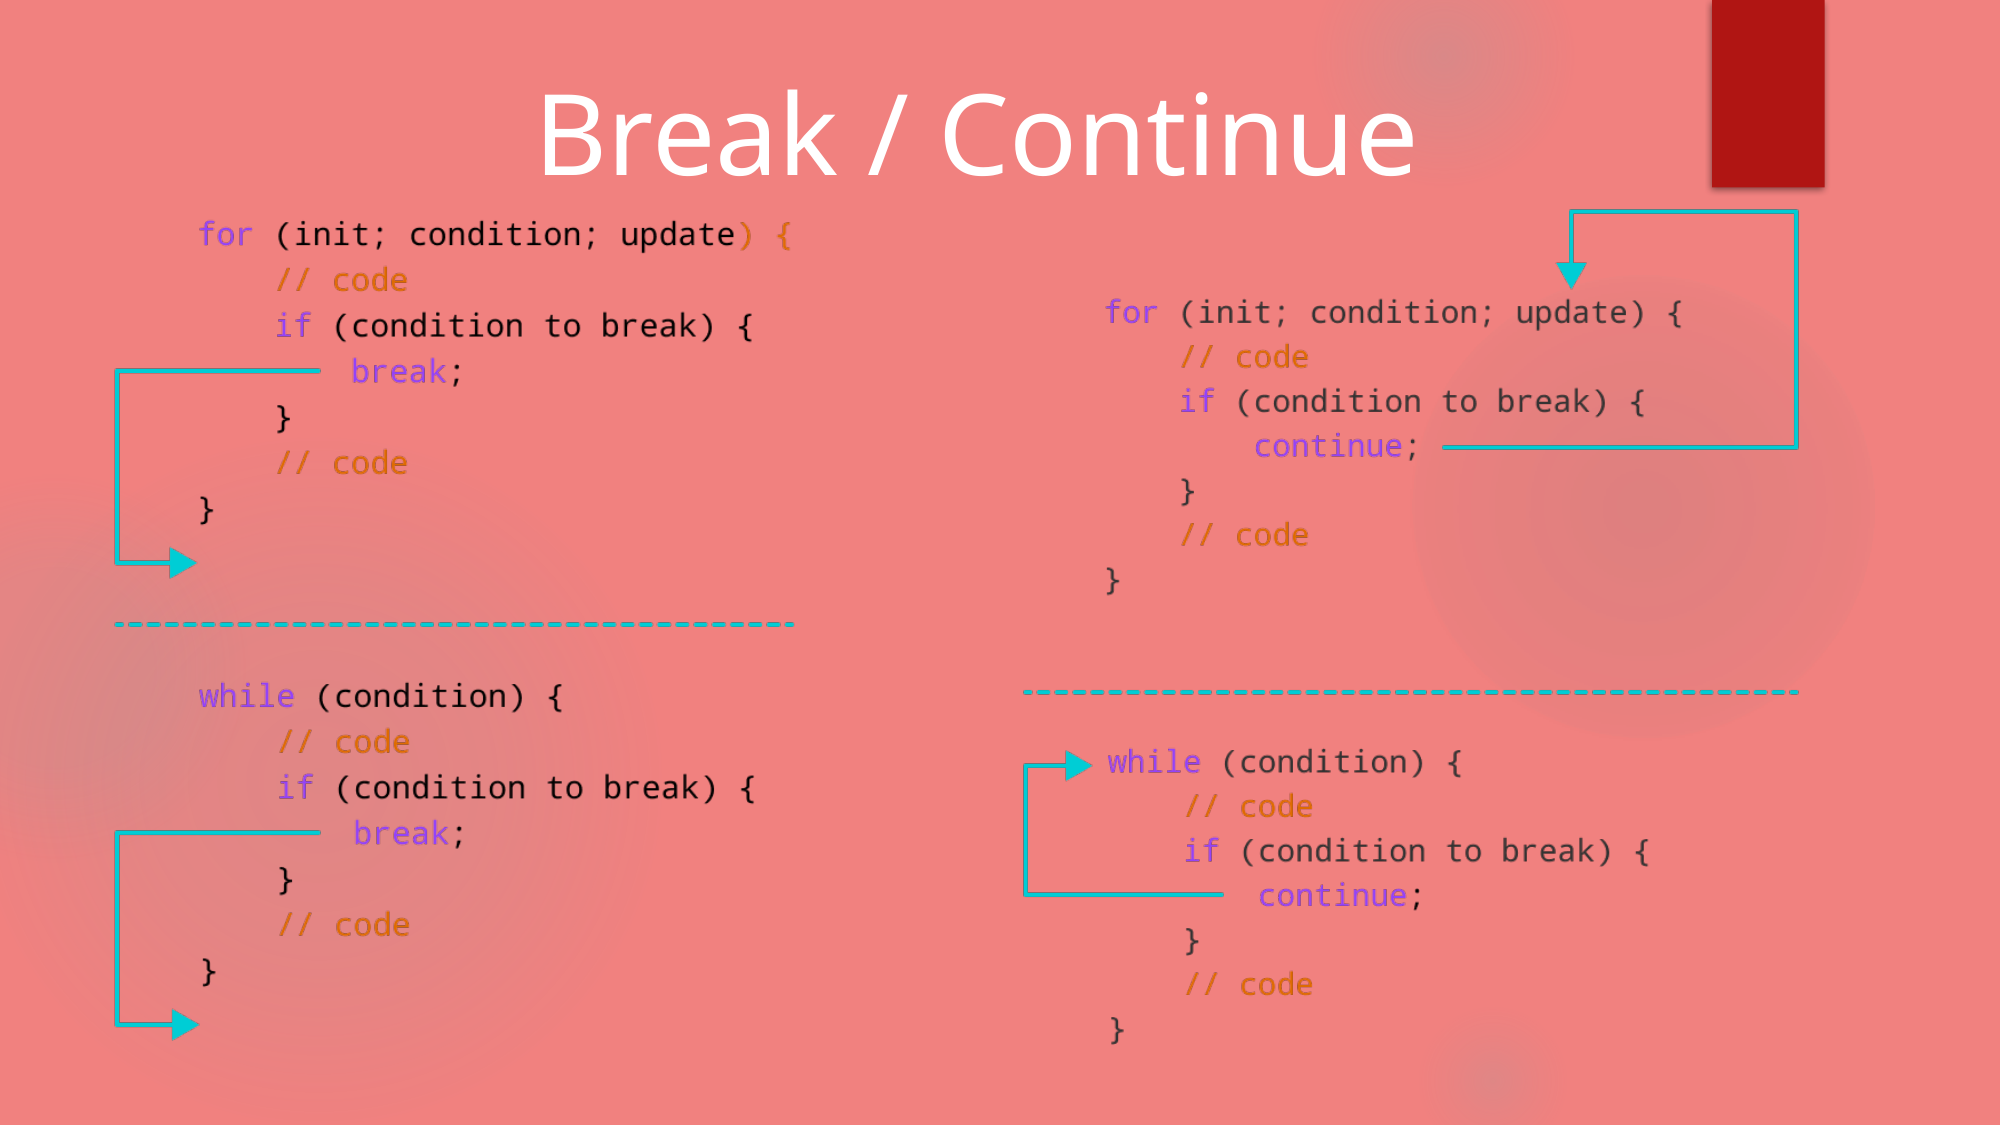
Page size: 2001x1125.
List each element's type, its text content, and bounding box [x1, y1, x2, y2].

picture [970, 0, 1852, 1125]
picture [0, 155, 849, 1125]
text_box Break / Continue [519, 55, 1435, 206]
